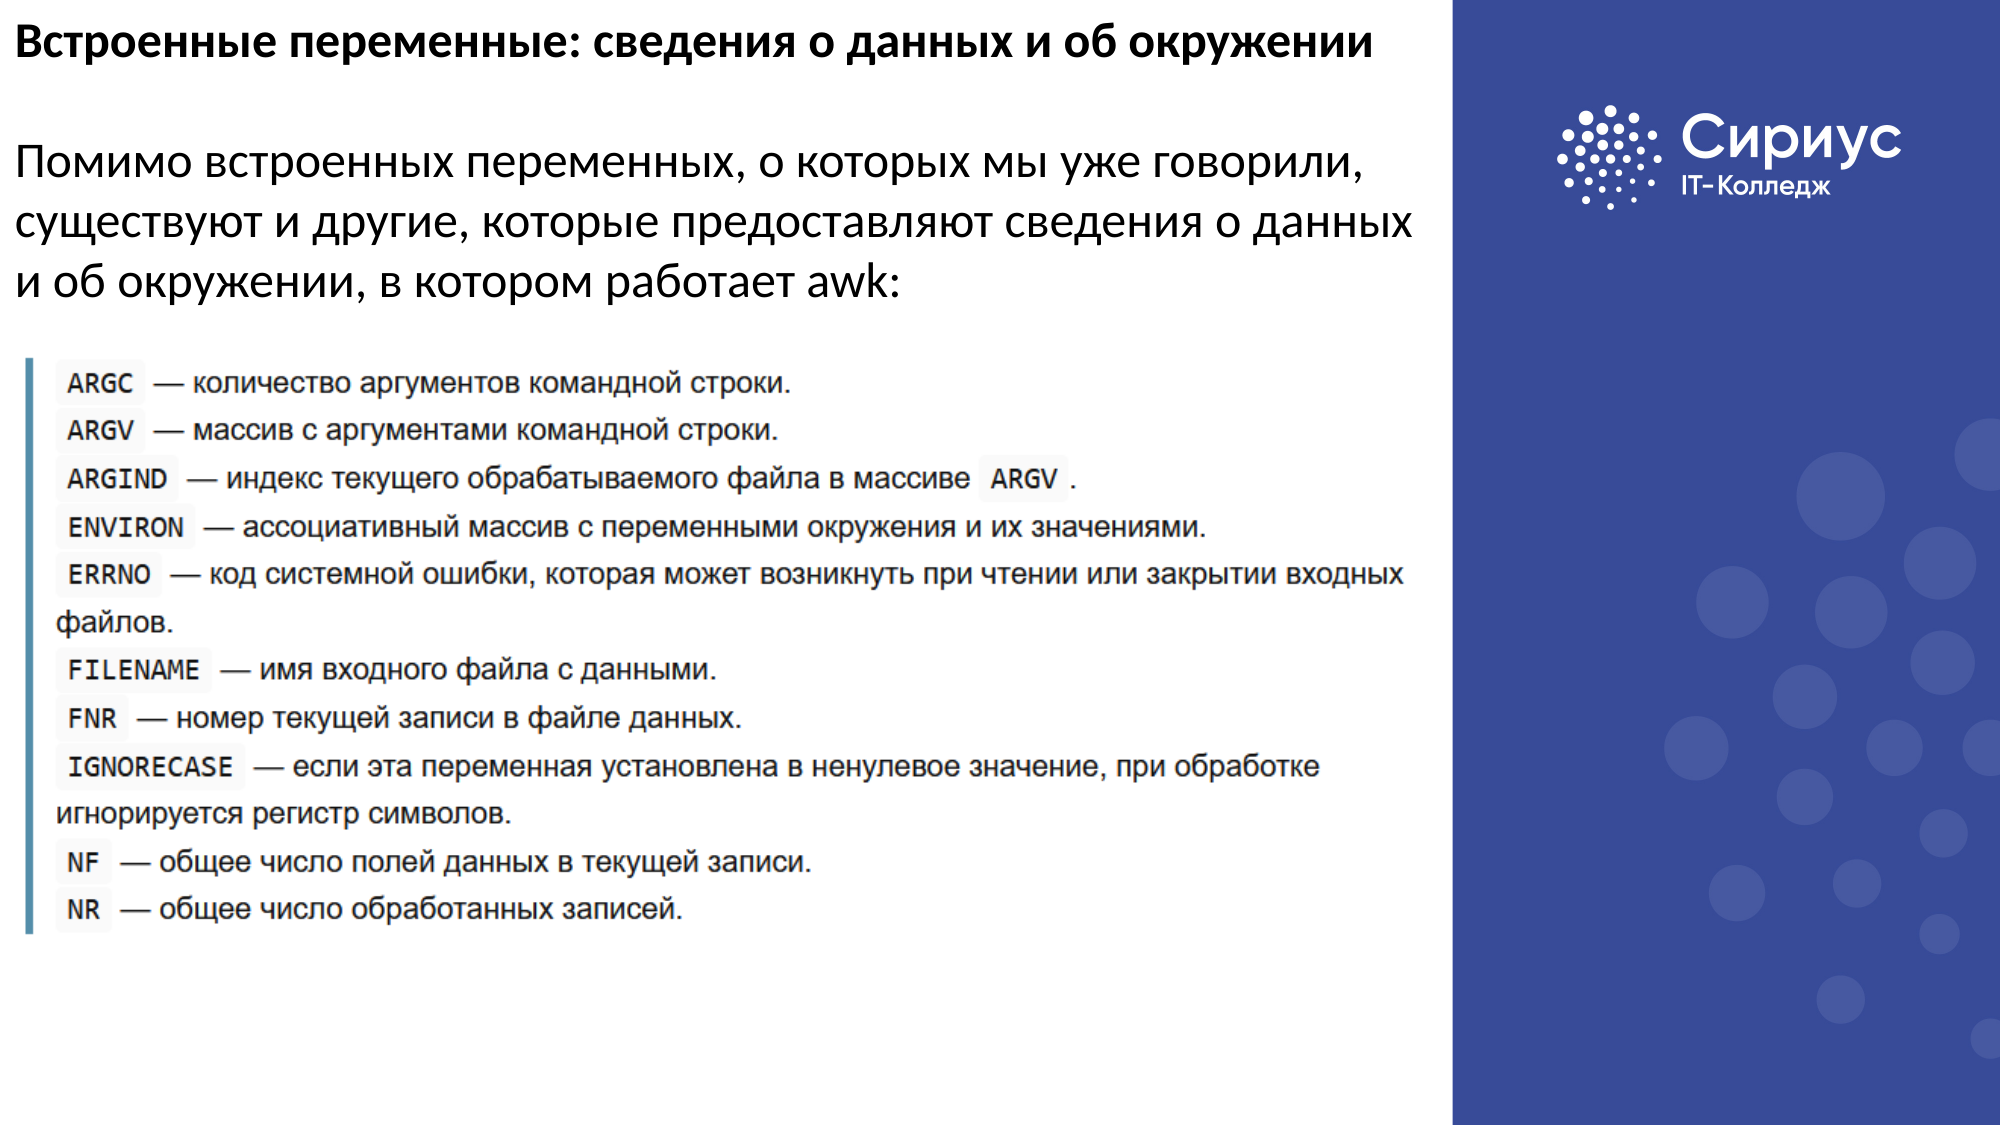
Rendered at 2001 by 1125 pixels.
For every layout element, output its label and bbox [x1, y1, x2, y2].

list [0, 0, 2000, 1125]
picture [0, 337, 1449, 948]
